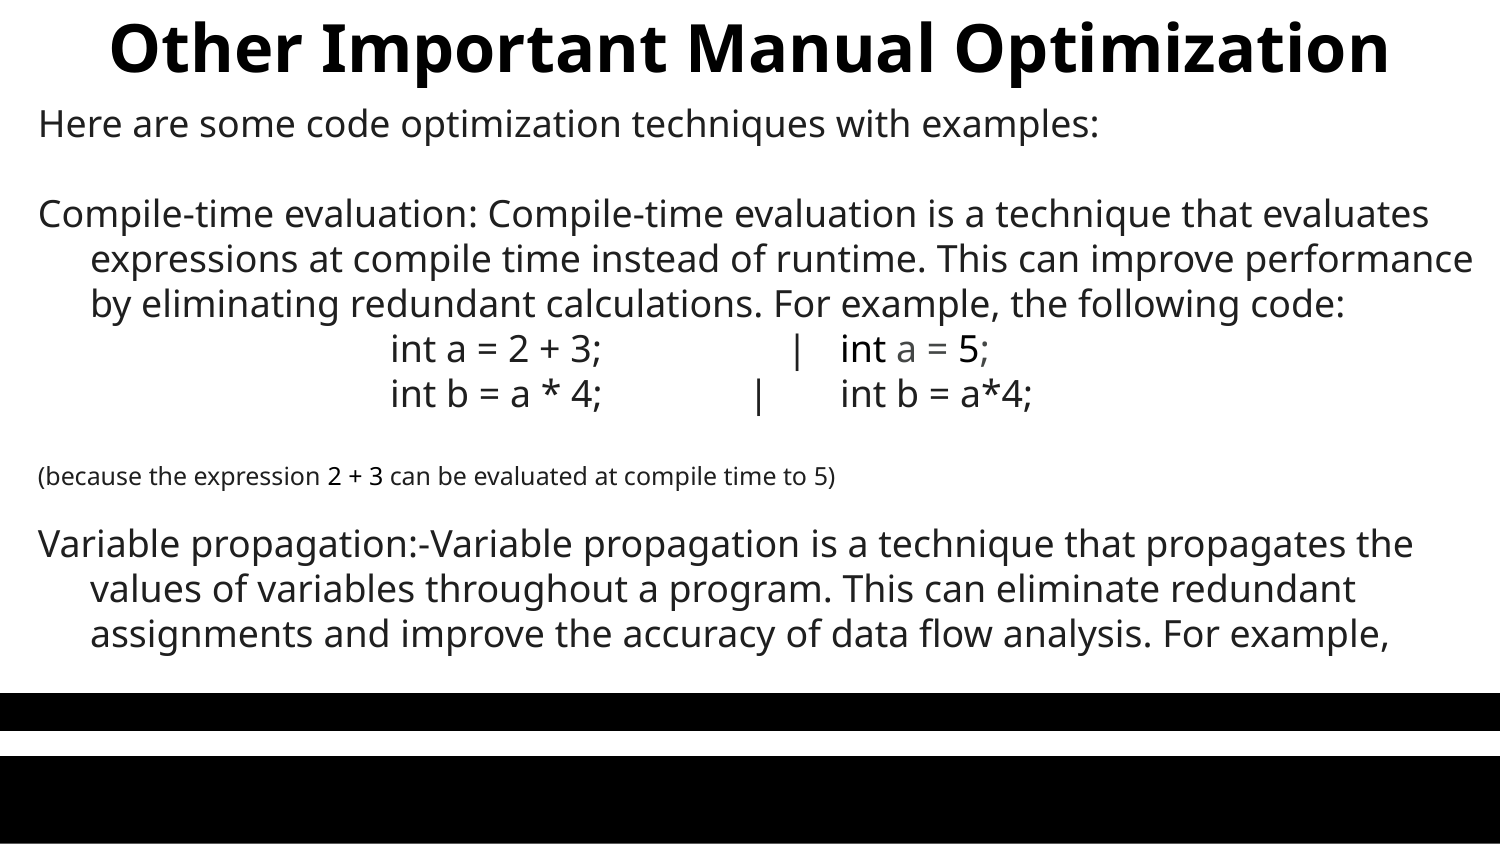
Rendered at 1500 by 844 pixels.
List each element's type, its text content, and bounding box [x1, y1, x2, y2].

subtitle Here are some code optimization techniques with examples: Compile-time evaluation: Compile-time evaluation is a technique that evaluates expressions at compile time instead of runtime. This can improve performance by eliminating redundant calculations. For example, the following code: int a = 2 + 3; | int a = 5; int b = a * 4; | int b = a*4; (because the expression 2 + 3 can be evaluated at compile time to 5) Variable propagation:-Variable propagation is a technique that propagates the values of variables throughout a program. This can eliminate redundant assignments and improve the accuracy of data flow analysis. For example, [0, 85, 1500, 689]
title Other Important Manual Optimization [0, 0, 1500, 85]
